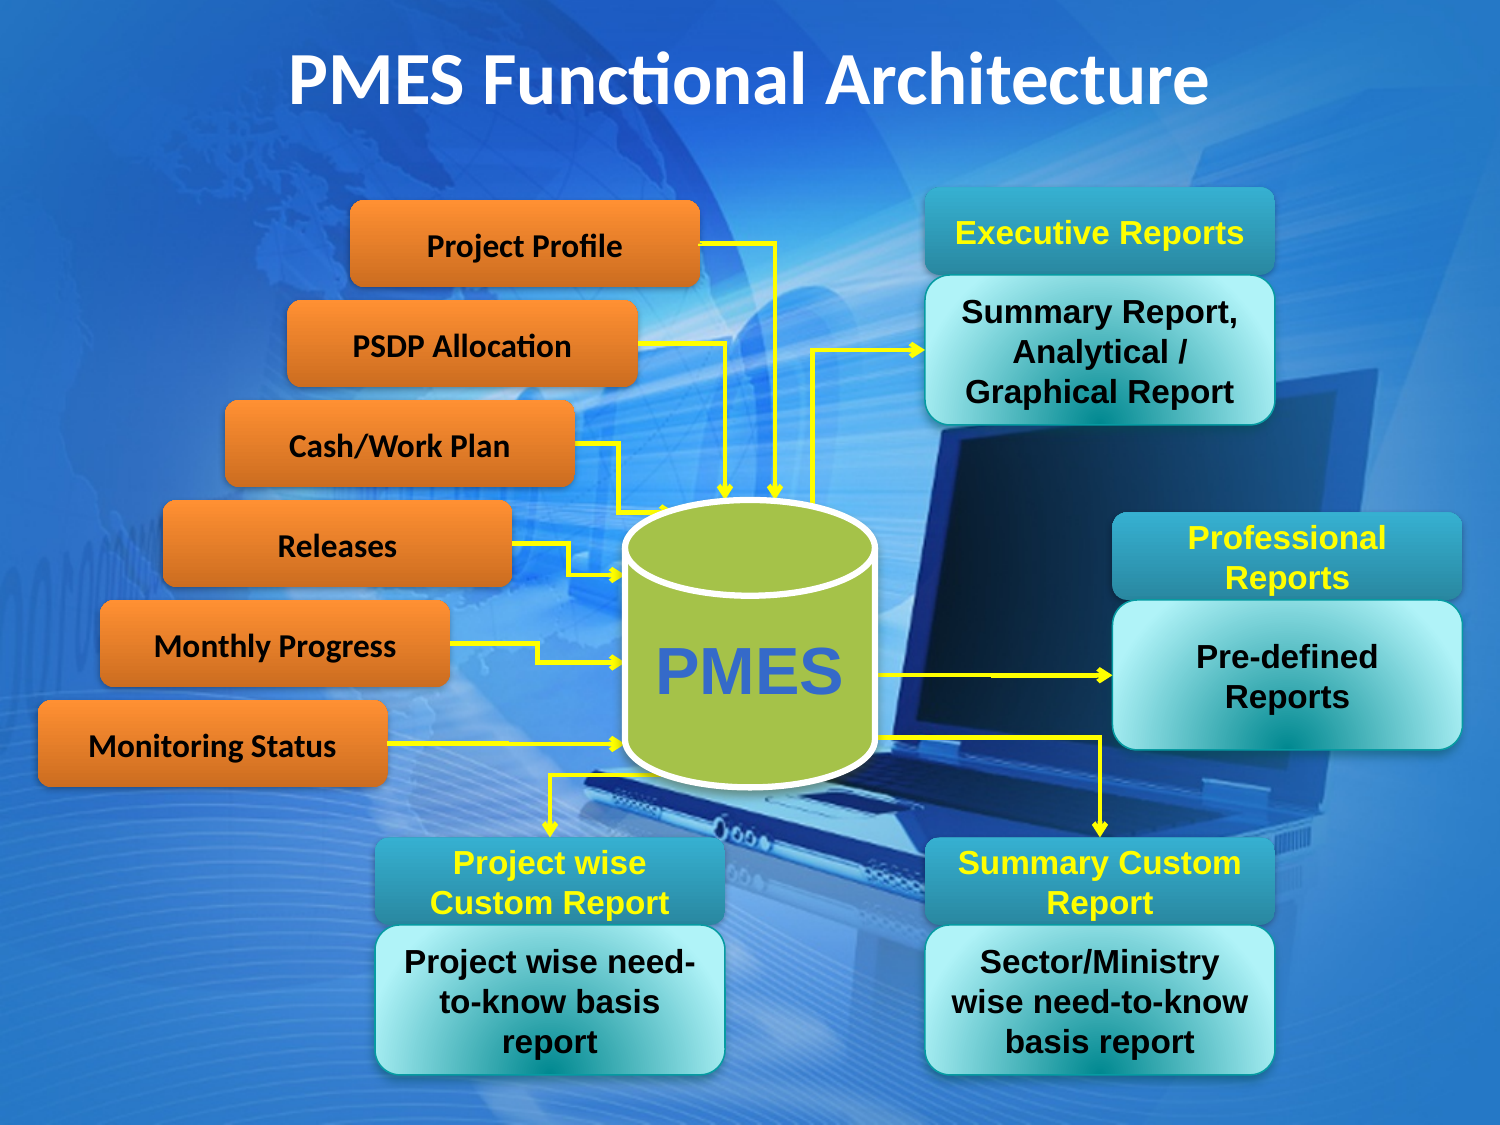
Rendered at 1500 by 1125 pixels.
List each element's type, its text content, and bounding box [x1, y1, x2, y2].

picture [0, 150, 1500, 1125]
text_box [1112, 512, 1463, 751]
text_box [562, 443, 676, 513]
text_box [699, 243, 776, 501]
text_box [874, 737, 1101, 838]
text_box Cash/Work Plan [225, 399, 575, 488]
text_box PSDP Allocation [287, 299, 638, 388]
text_box PMES Functional Architecture [0, 0, 1500, 150]
text_box Releases [162, 499, 513, 588]
text_box Monthly Progress [99, 599, 451, 688]
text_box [374, 837, 726, 1076]
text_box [924, 837, 1276, 1076]
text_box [549, 774, 663, 838]
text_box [637, 343, 726, 501]
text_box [449, 643, 626, 663]
text_box PMES [624, 501, 875, 788]
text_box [787, 374, 951, 488]
text_box Project Profile [350, 199, 701, 288]
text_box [512, 543, 626, 576]
text_box Monitoring Status [37, 699, 388, 788]
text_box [924, 187, 1276, 426]
